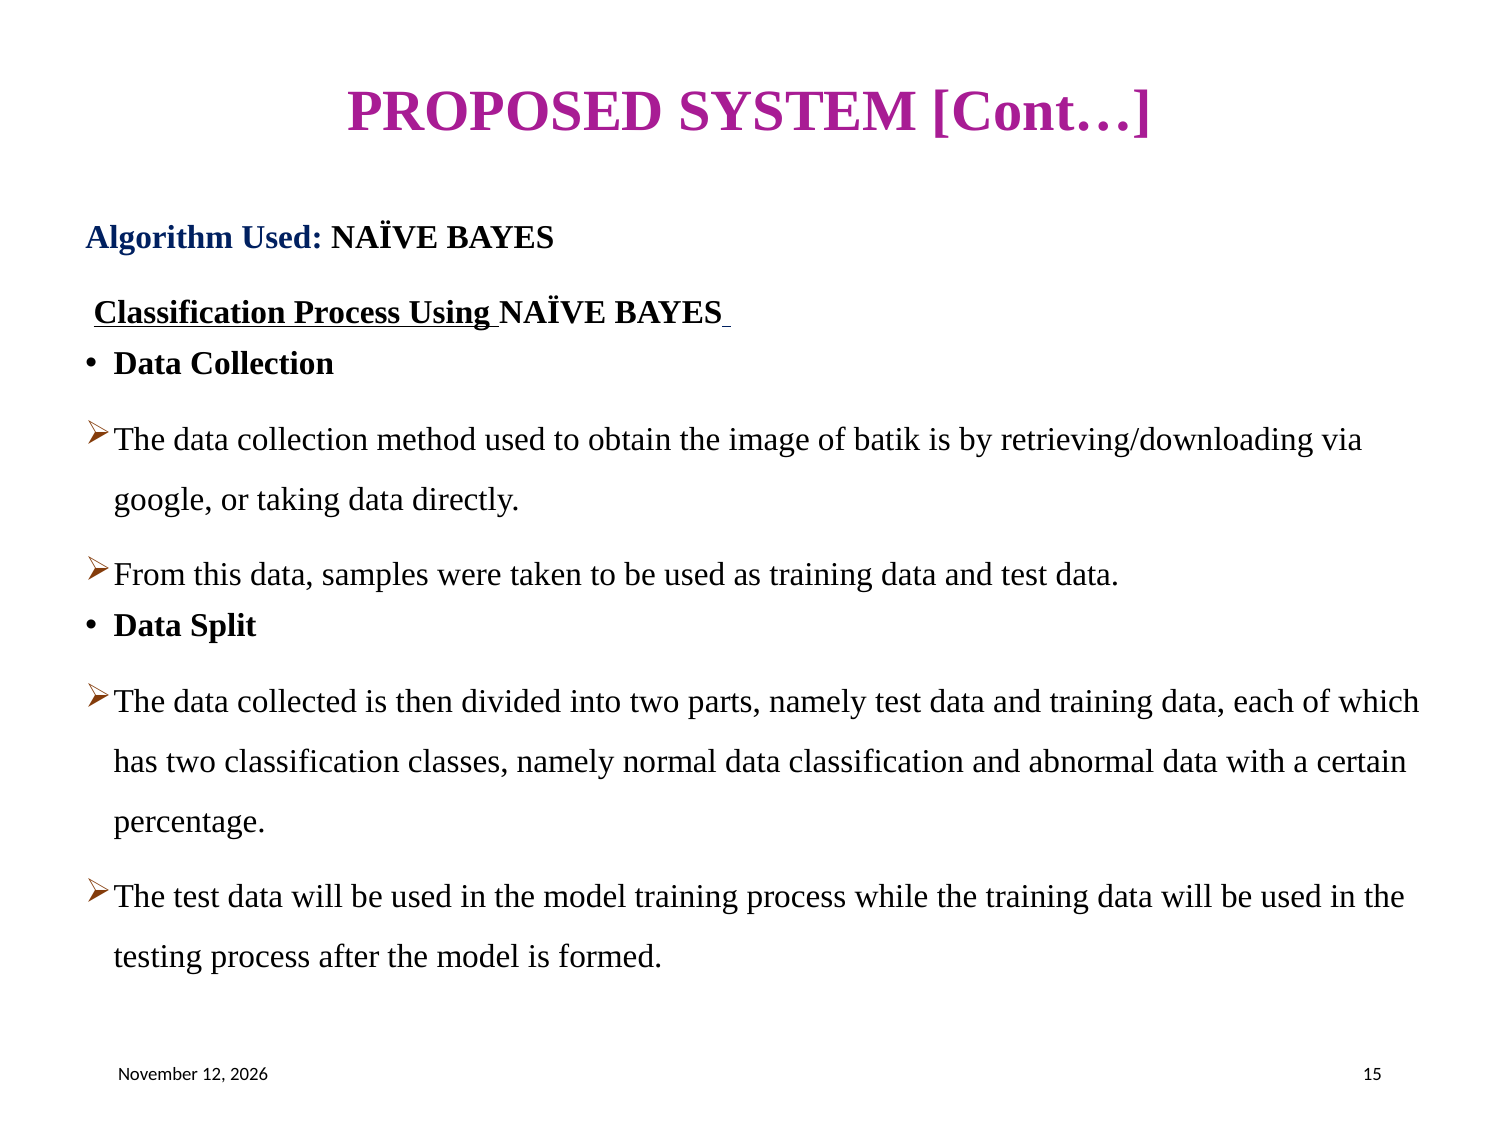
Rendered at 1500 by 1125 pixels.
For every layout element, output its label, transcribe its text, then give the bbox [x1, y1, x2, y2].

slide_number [103, 1042, 441, 1103]
title PROPOSED SYSTEM [Cont…] [103, 59, 1397, 164]
list Algorithm Used: NAÏVE BAYES Classification Process Using NAÏVE BAYES Data Collection The data collection method used to obtain the image of batik is by retrieving/downloading via google, or taking data directly. From this data, samples were taken to be used as training data and test data. Data Split The data collected is then divided into two parts, namely test data and training data, each of which has two classification classes, namely normal data classification and abnormal data with a certain percentage. The test data will be used in the model training process while the training data will be used in the testing process after the model is formed. [70, 187, 1465, 1002]
slide_number 15 [1059, 1042, 1397, 1103]
